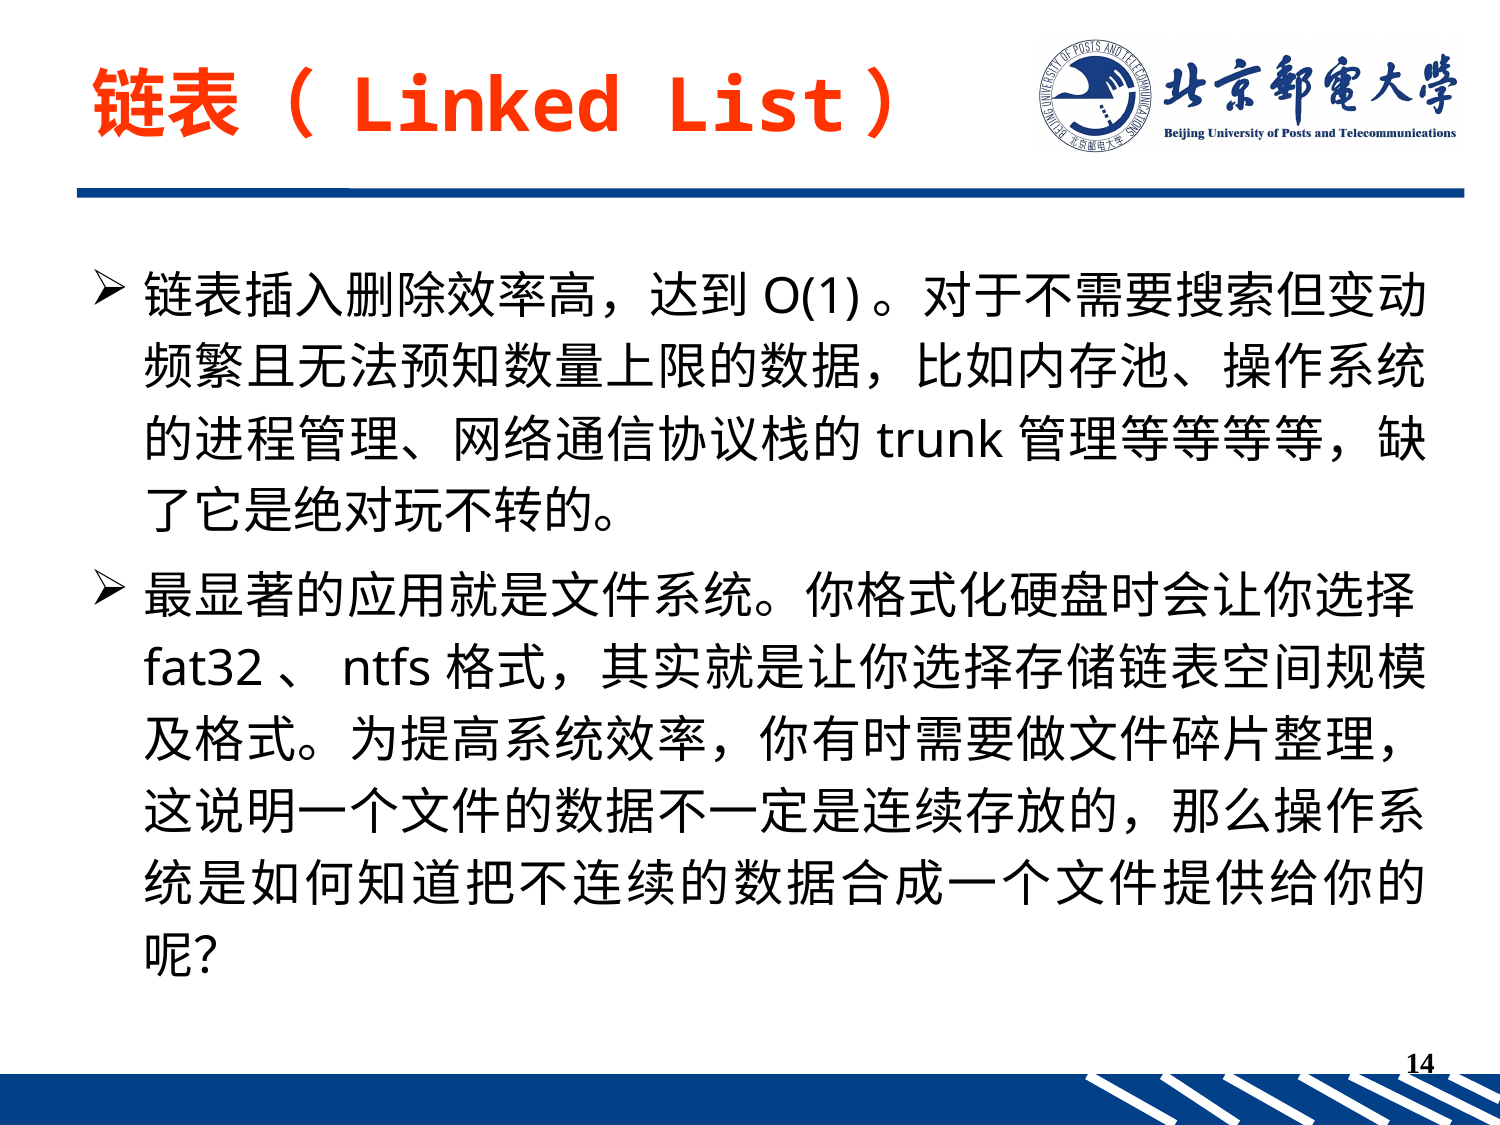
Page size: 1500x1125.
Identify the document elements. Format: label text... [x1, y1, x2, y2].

text_box 14 [1137, 1037, 1450, 1113]
text_box 链表（ Linked List） [76, 42, 1470, 161]
list 链表插入删除效率高，达到O(1)。对于不需要搜索但变动频繁且无法预知数量上限的数据，比如内存池、操作系统的进程管理、网络通信协议栈的trunk管理等等等等，缺了它是绝对玩不转的。 最显著的应用就是文件系统。你格式化硬盘时会让你选择fat32、ntfs格式，其实就是让你选择存储链表空间规模及格式。为提高系统效率，你有时需要做文件碎片整理，这说明一个文件的数据不一定是连续存放的，那么操作系统是如何知道把不连续的数据合成一个文件提供给你的呢？ [57, 243, 1443, 992]
picture [1032, 35, 1465, 42]
